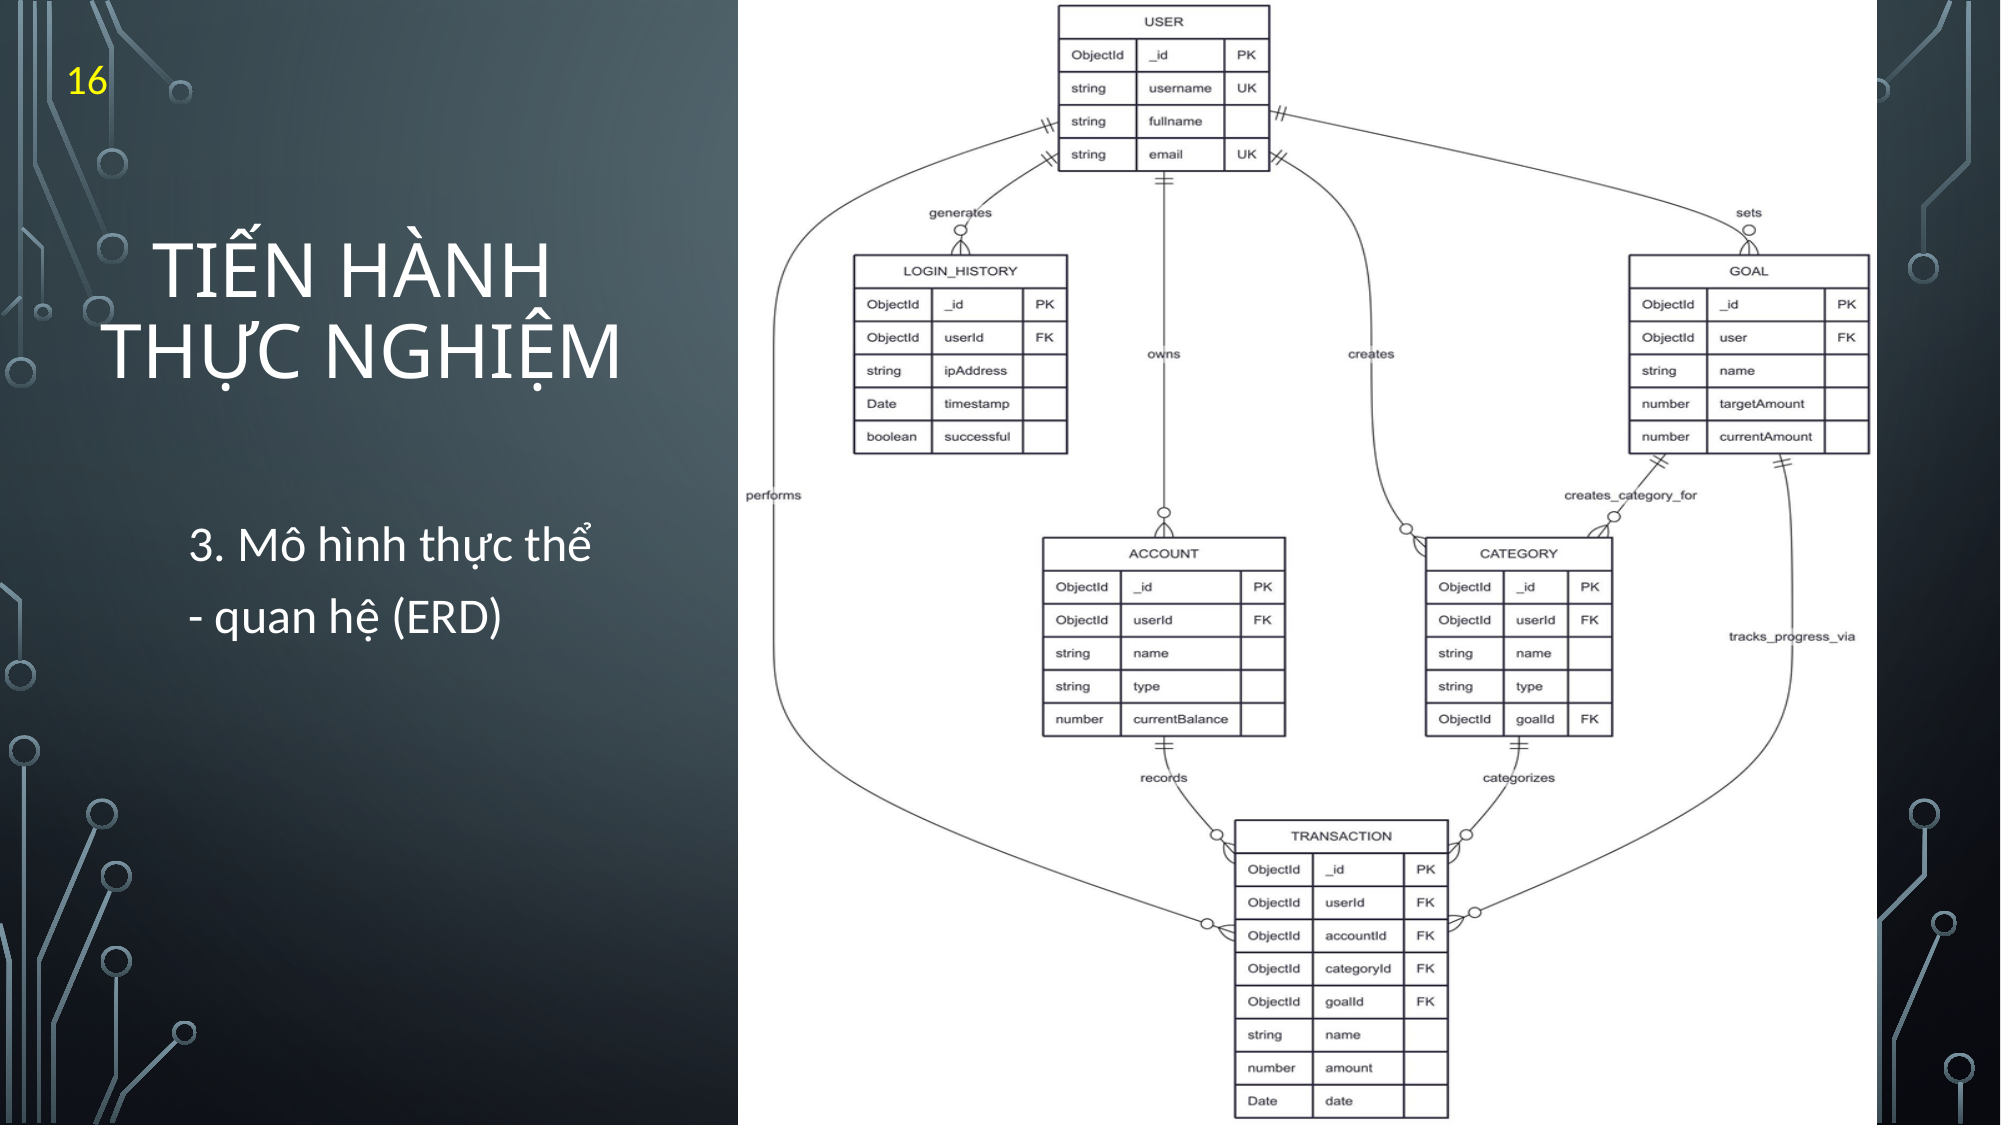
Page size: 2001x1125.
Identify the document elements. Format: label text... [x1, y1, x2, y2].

slide_number 16 [0, 47, 124, 108]
picture [738, 0, 1877, 1125]
list 3. Mô hình thực thể - quan hệ (ERD) [173, 492, 620, 1074]
title TIẾN HÀNH THỰC NGHIỆM [61, 204, 665, 424]
